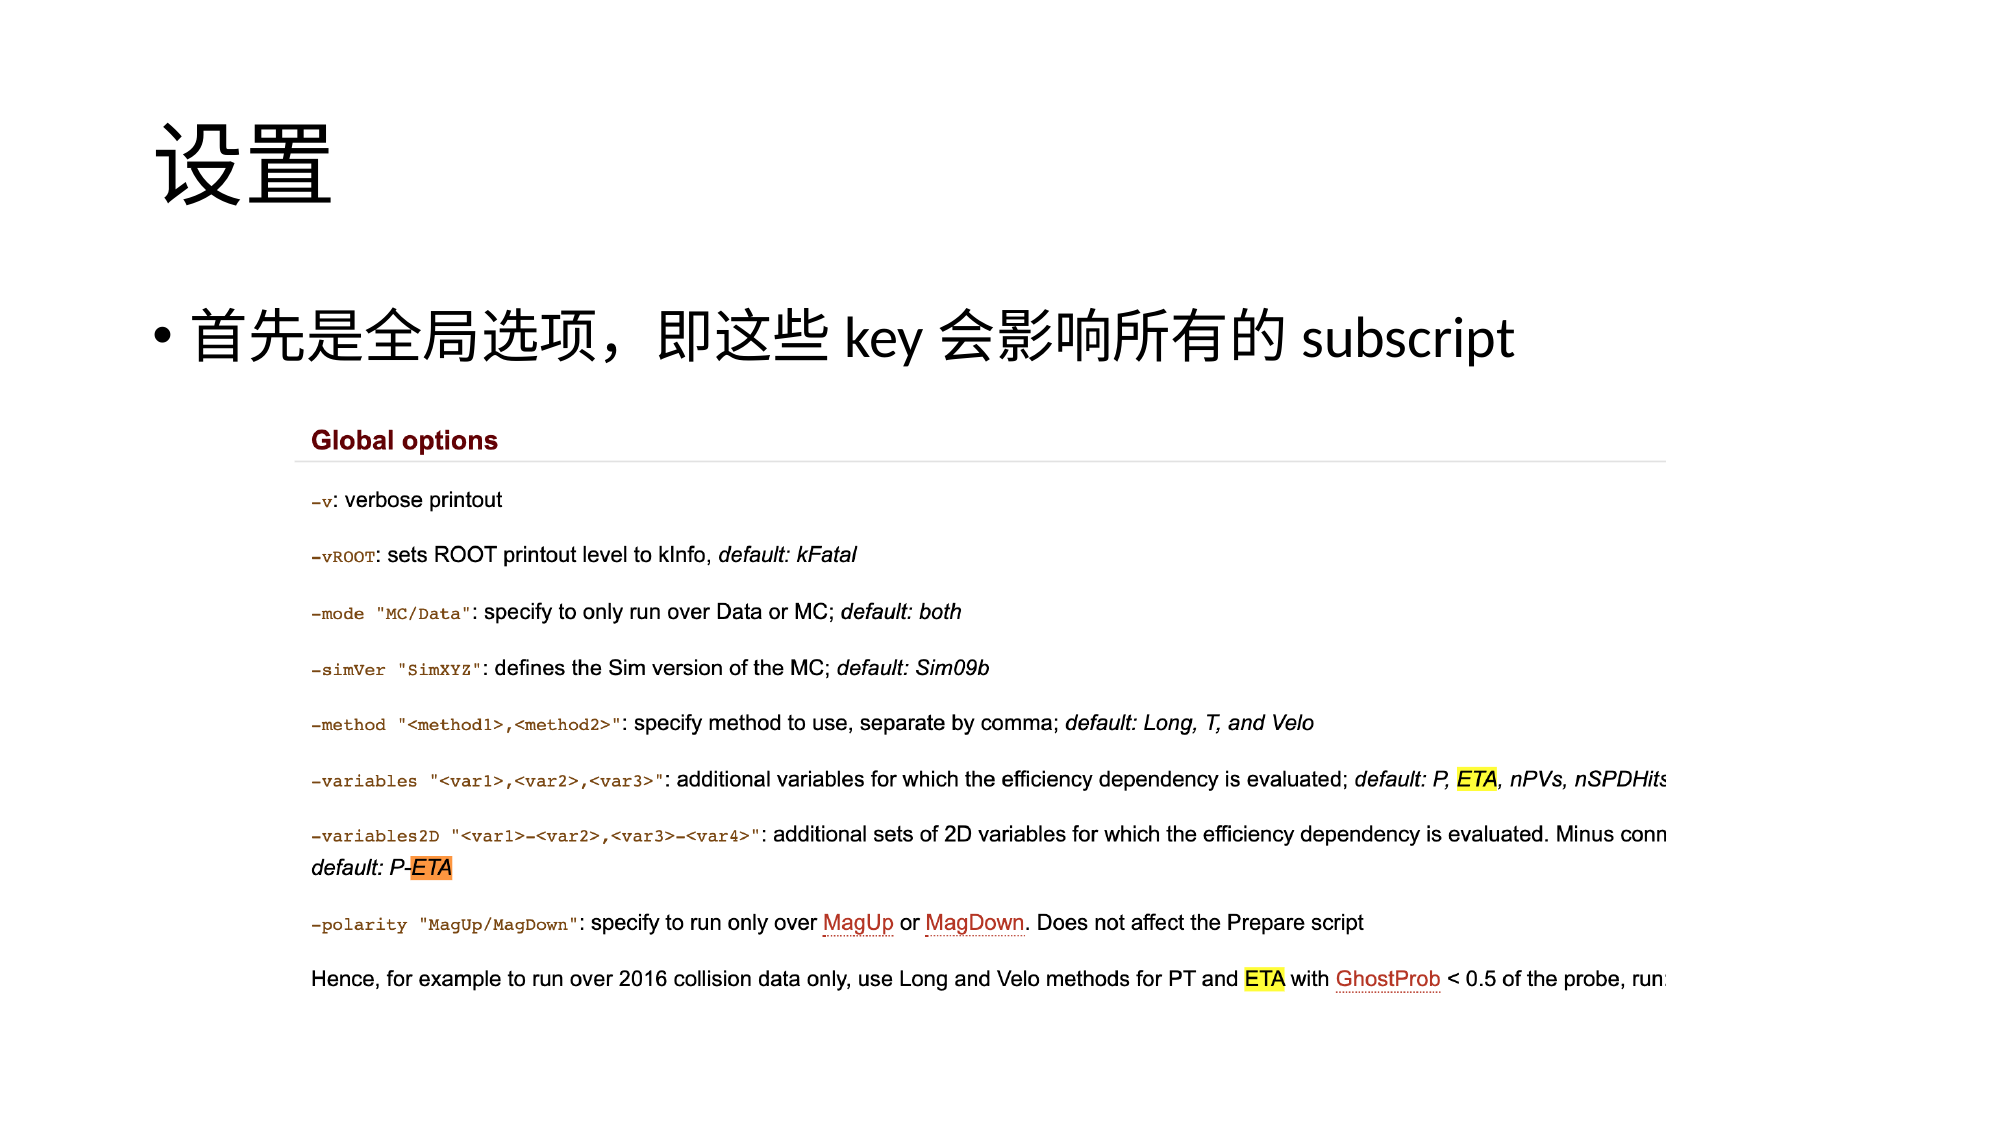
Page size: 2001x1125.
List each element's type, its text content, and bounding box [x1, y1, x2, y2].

title 设置 [137, 59, 1863, 278]
list 首先是全局选项，即这些key会影响所有的subscript [137, 299, 1863, 1014]
picture [281, 395, 1666, 1014]
